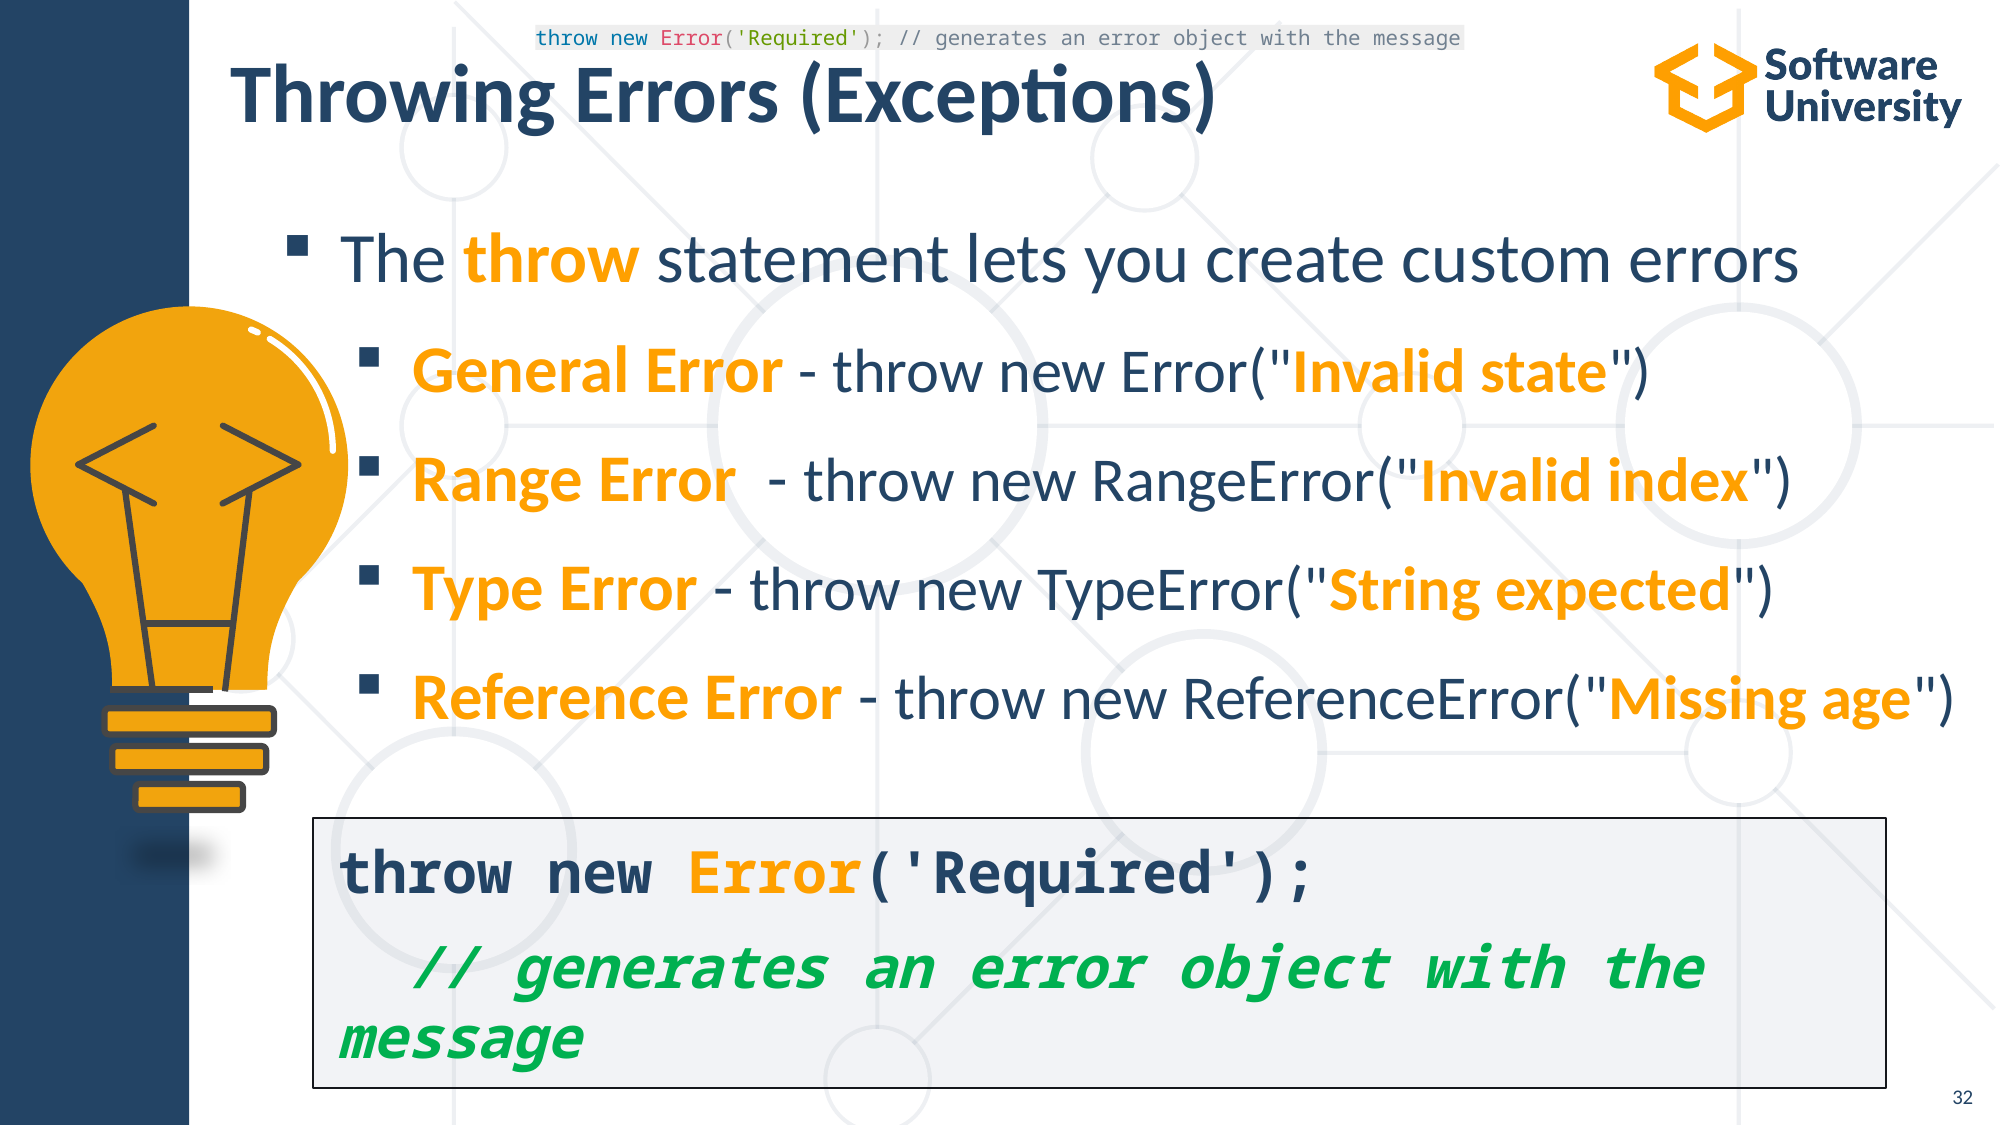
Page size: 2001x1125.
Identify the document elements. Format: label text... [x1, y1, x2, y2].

text_box throw new Error('Required'); // generates an error object with the message [313, 817, 1886, 1089]
slide_number 32 [1927, 1067, 1989, 1117]
text_box throw new Error('Required'); // generates an error object with the message [535, 24, 1465, 50]
title Throwing Errors (Exceptions) [212, 16, 1591, 162]
picture [1641, 31, 1973, 145]
list The throw statement lets you create custom errors General Error - throw new Error("Invalid state") Range Error - throw new RangeError("Invalid index") Type Error - throw new TypeError("String expected") Reference Error - throw new ReferenceError("Missing age") [263, 201, 1989, 1068]
